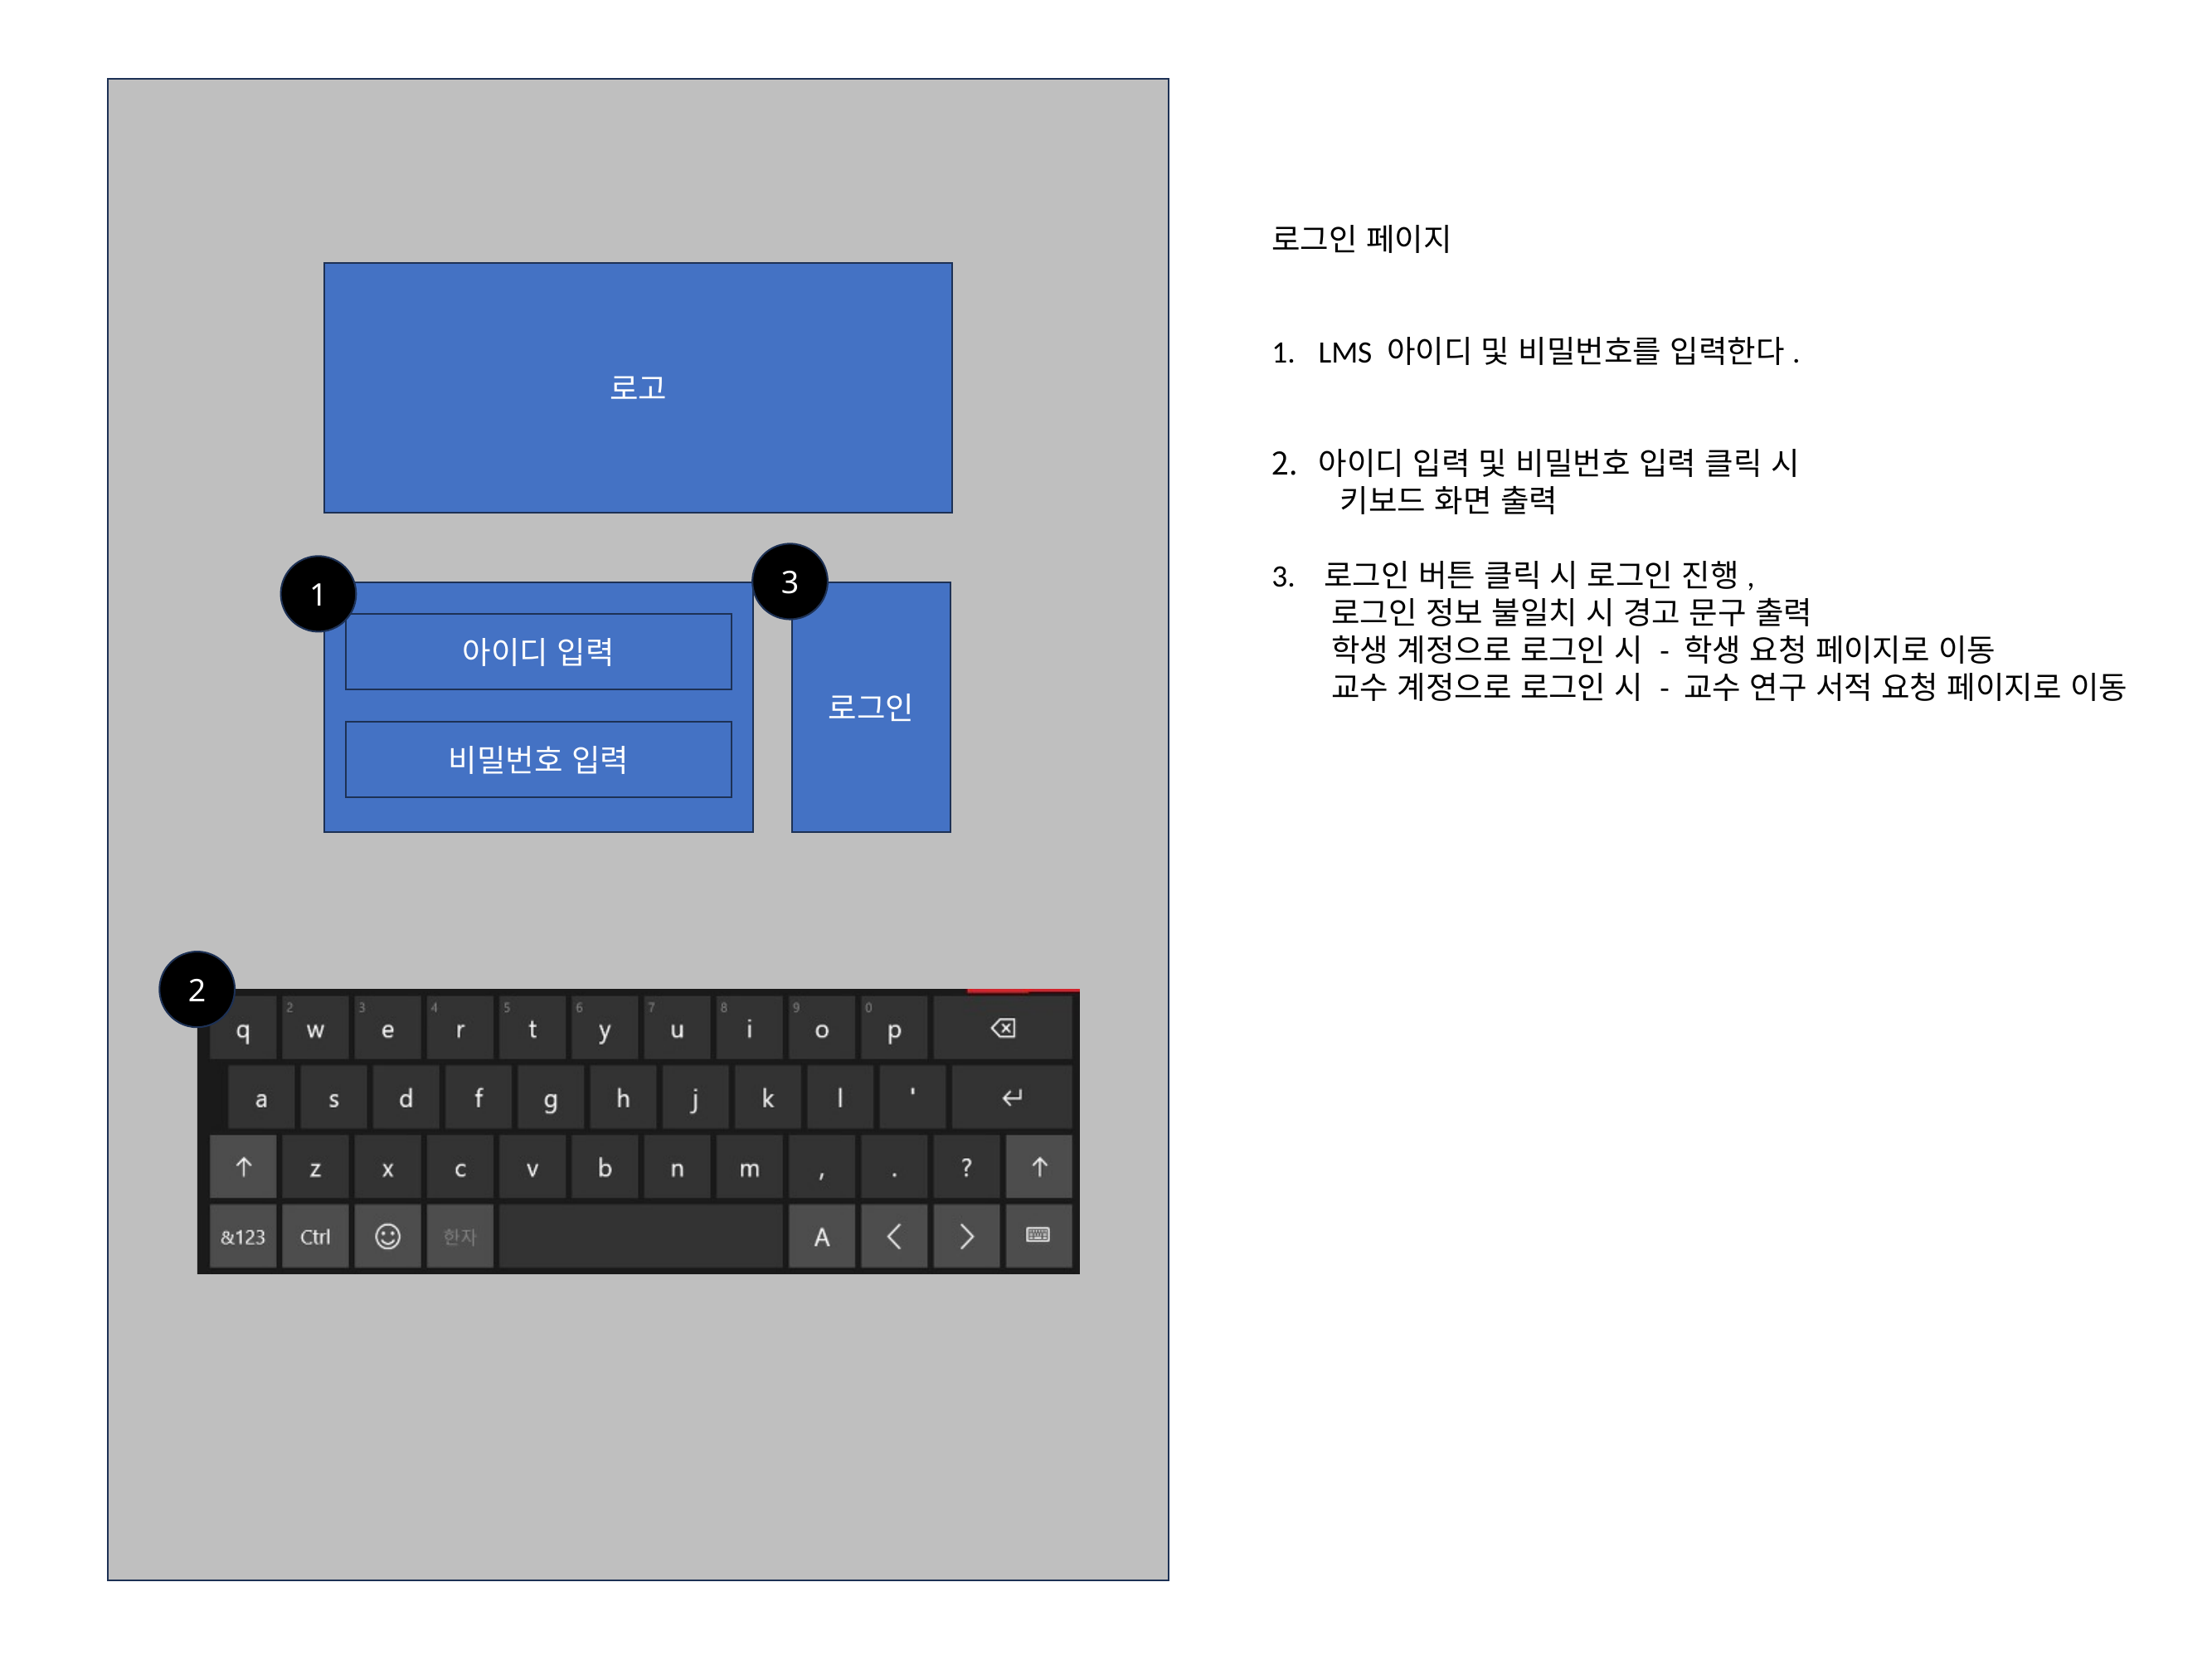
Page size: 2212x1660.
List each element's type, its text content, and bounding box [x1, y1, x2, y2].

text_box 로고 [323, 262, 953, 514]
text_box 1 [280, 555, 355, 633]
text_box 3 [751, 543, 829, 621]
text_box 로그인 [791, 582, 951, 833]
text_box 로그인 페이지 LMS 아이디 및 비밀번호를 입력한다. 아이디 입력 및 비밀번호 입력 클릭 시 키보드 화면 출력 3. 로그인 버튼 클릭 시 로그인 진행, 로그인 정보 불일치 시 경고 문구 출력 학생 계정으로 로그인 시 - 학생 요청 페이지로 이동 교수 계정으로 로그인 시 - 교수 연구 서적 요청 페이지로 이동 [1259, 213, 2175, 712]
text_box 2 [158, 951, 236, 1029]
text_box [107, 78, 1169, 1581]
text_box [323, 582, 753, 833]
picture [197, 989, 1080, 1274]
